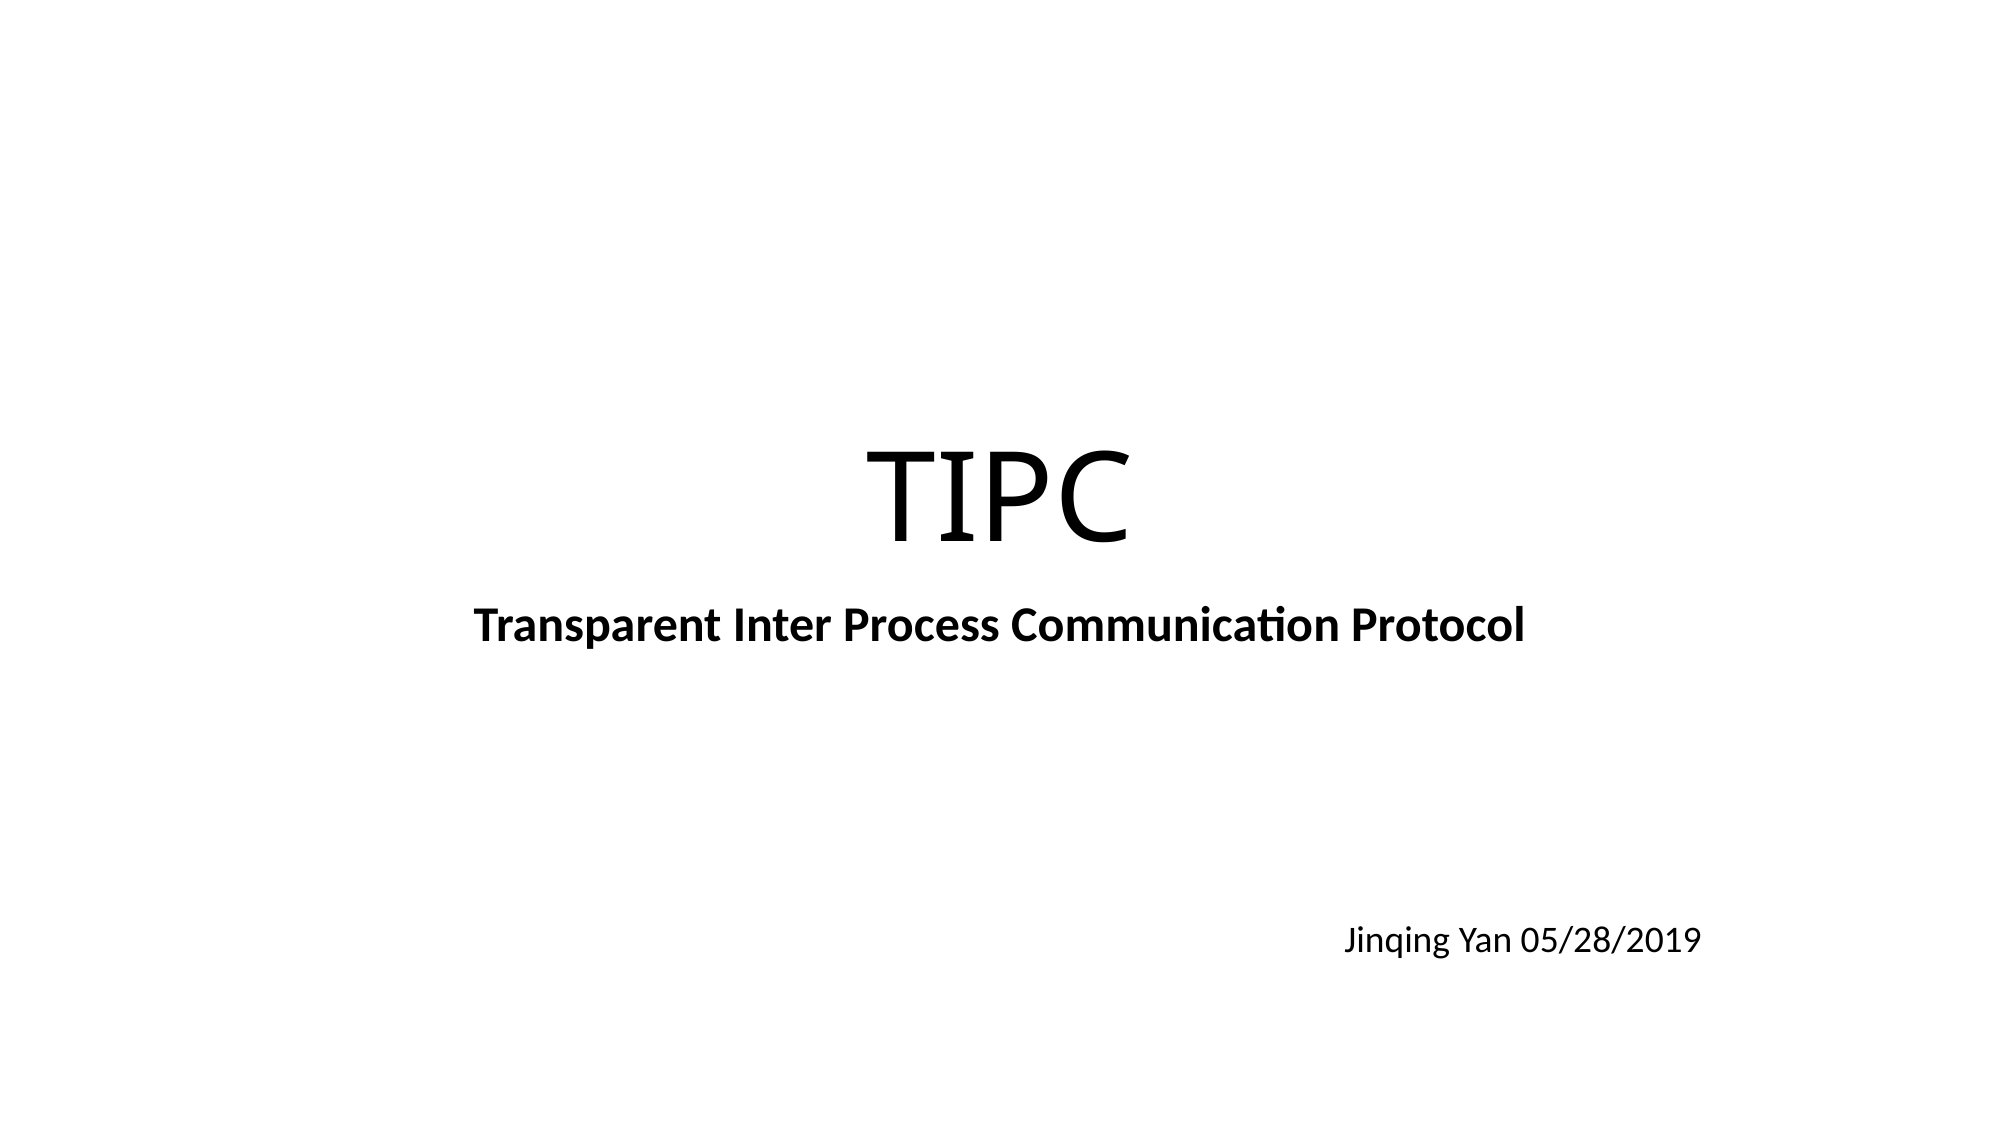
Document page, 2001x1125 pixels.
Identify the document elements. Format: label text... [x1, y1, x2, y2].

text_box Jinqing Yan 05/28/2019 [1329, 907, 1717, 968]
title TIPC [249, 184, 1750, 576]
subtitle Transparent Inter Process Communication Protocol [249, 590, 1750, 863]
